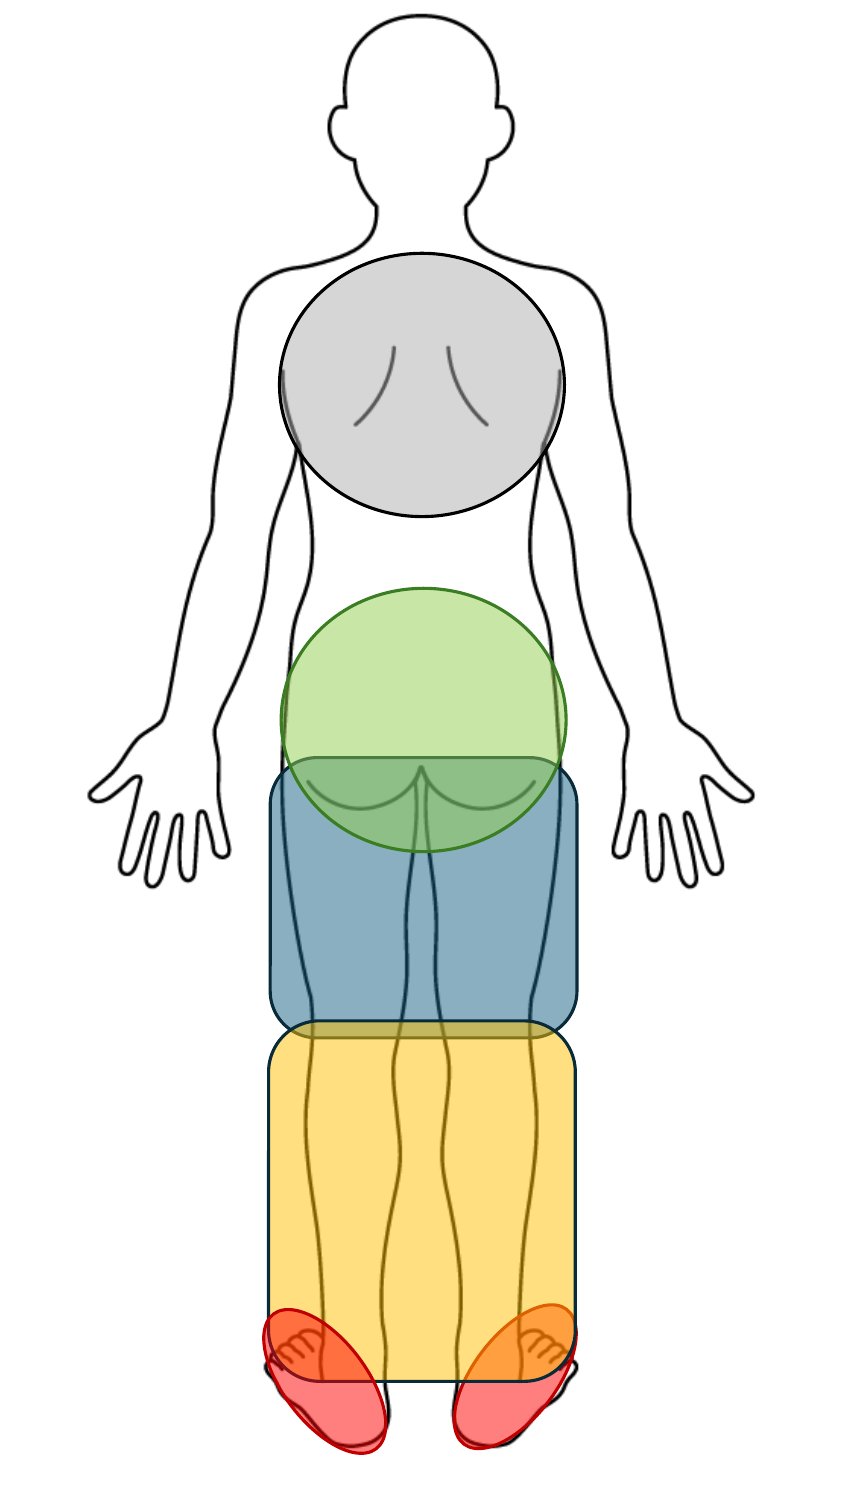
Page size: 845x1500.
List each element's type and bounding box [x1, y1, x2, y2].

picture [68, 0, 776, 1500]
